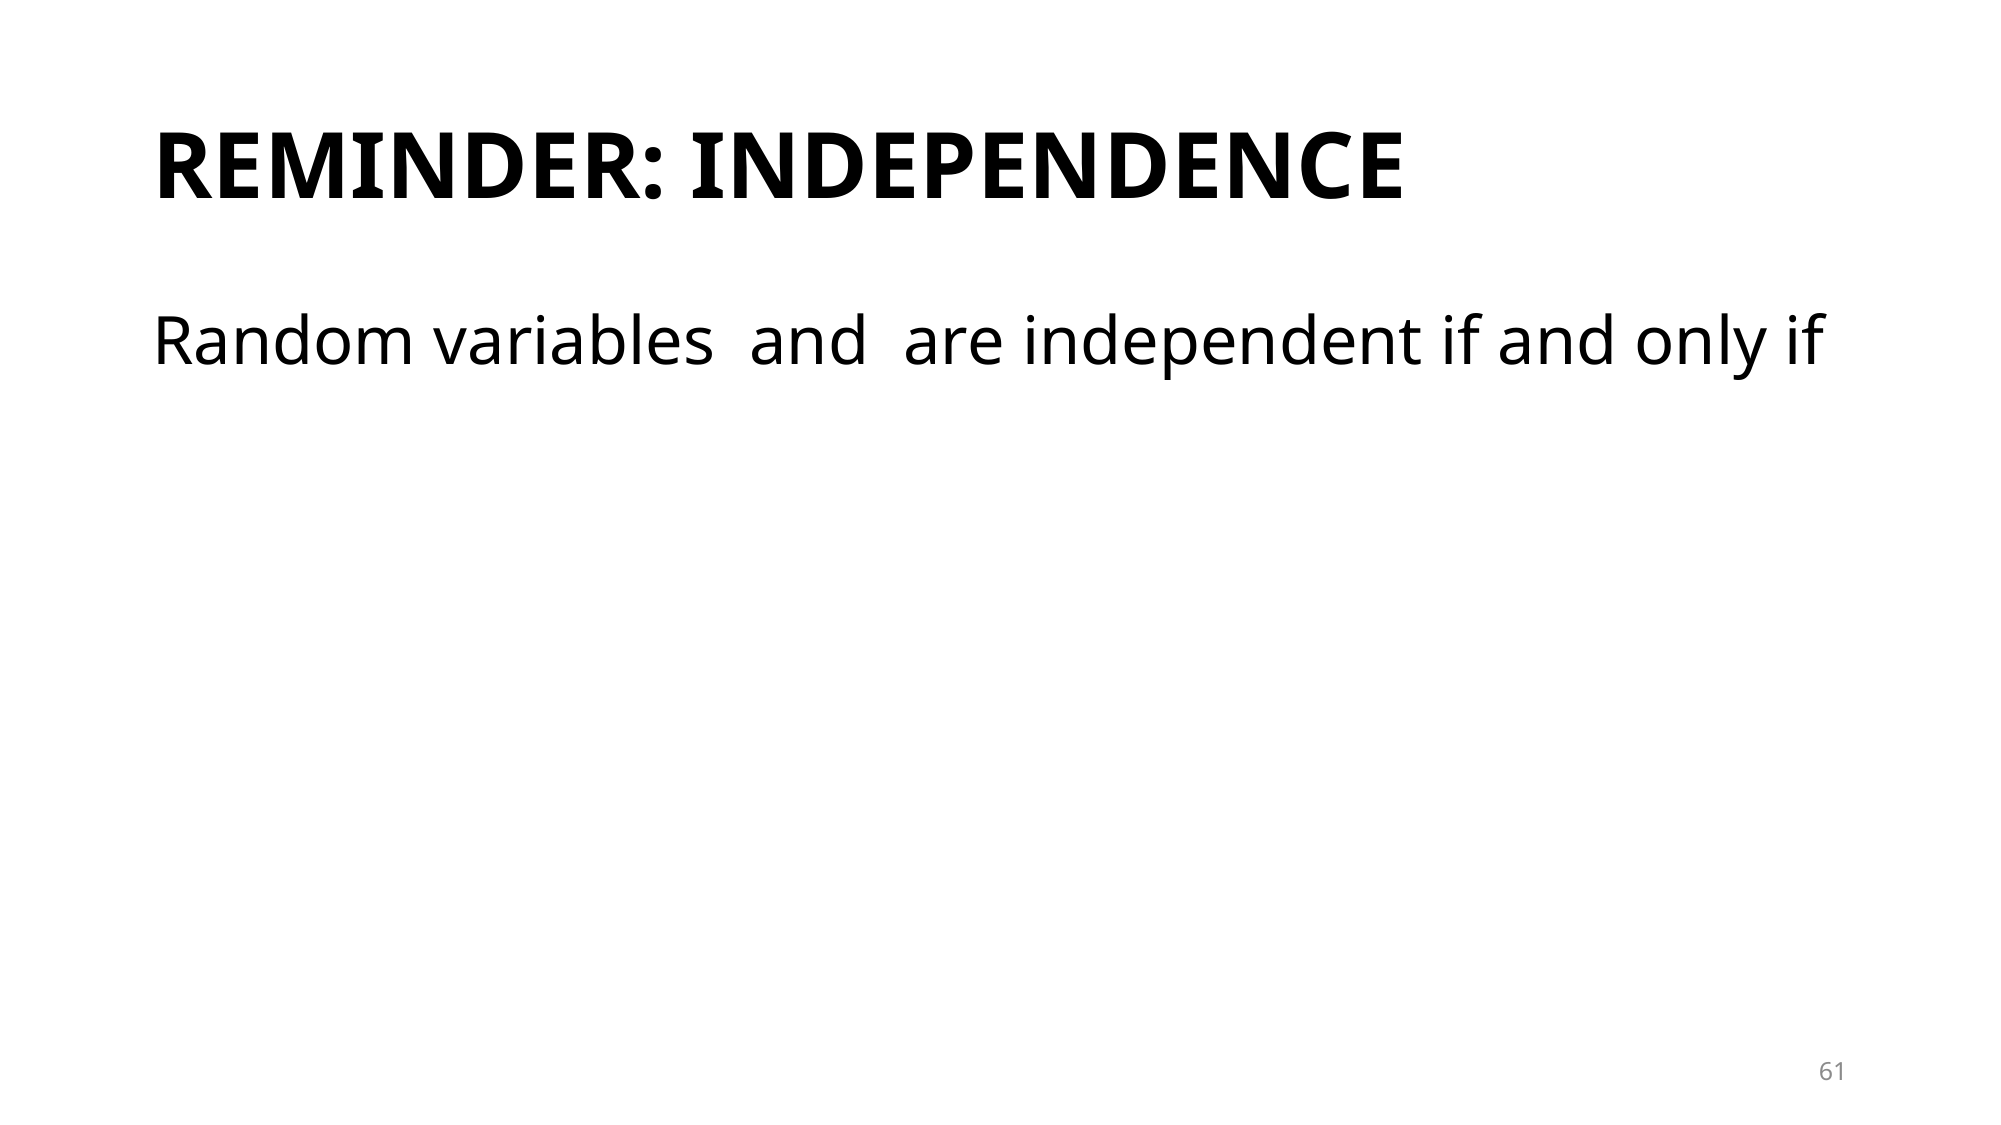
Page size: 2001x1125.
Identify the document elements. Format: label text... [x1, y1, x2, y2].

slide_number 61 [1412, 1042, 1863, 1103]
title REMINDER: INDEPENDENCE [137, 59, 1863, 278]
